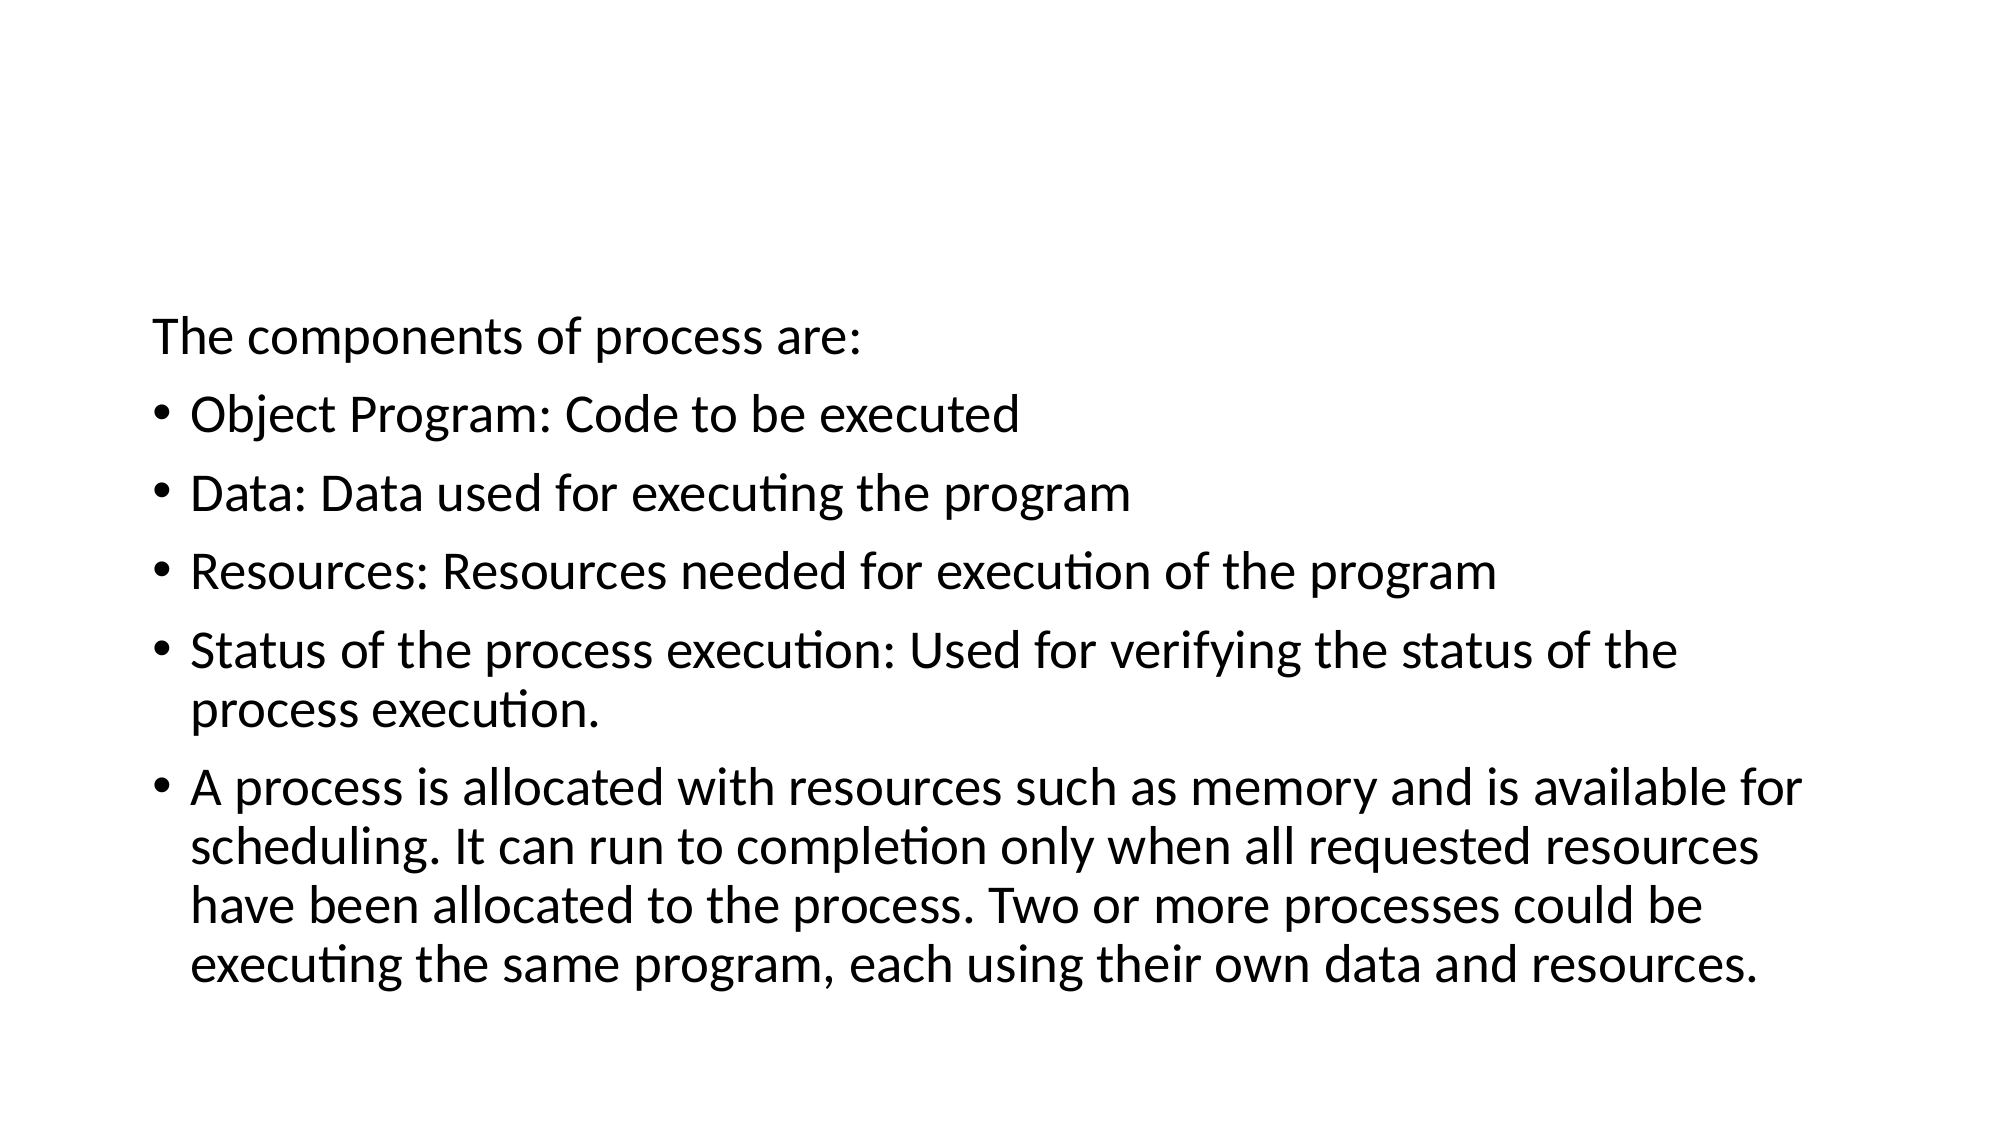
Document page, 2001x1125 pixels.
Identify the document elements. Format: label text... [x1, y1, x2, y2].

list The components of process are: Object Program: Code to be executed Data: Data used for executing the program Resources: Resources needed for execution of the program Status of the process execution: Used for verifying the status of the process execution. A process is allocated with resources such as memory and is available for scheduling. It can run to completion only when all requested resources have been allocated to the process. Two or more processes could be executing the same program, each using their own data and resources. [137, 299, 1863, 1014]
